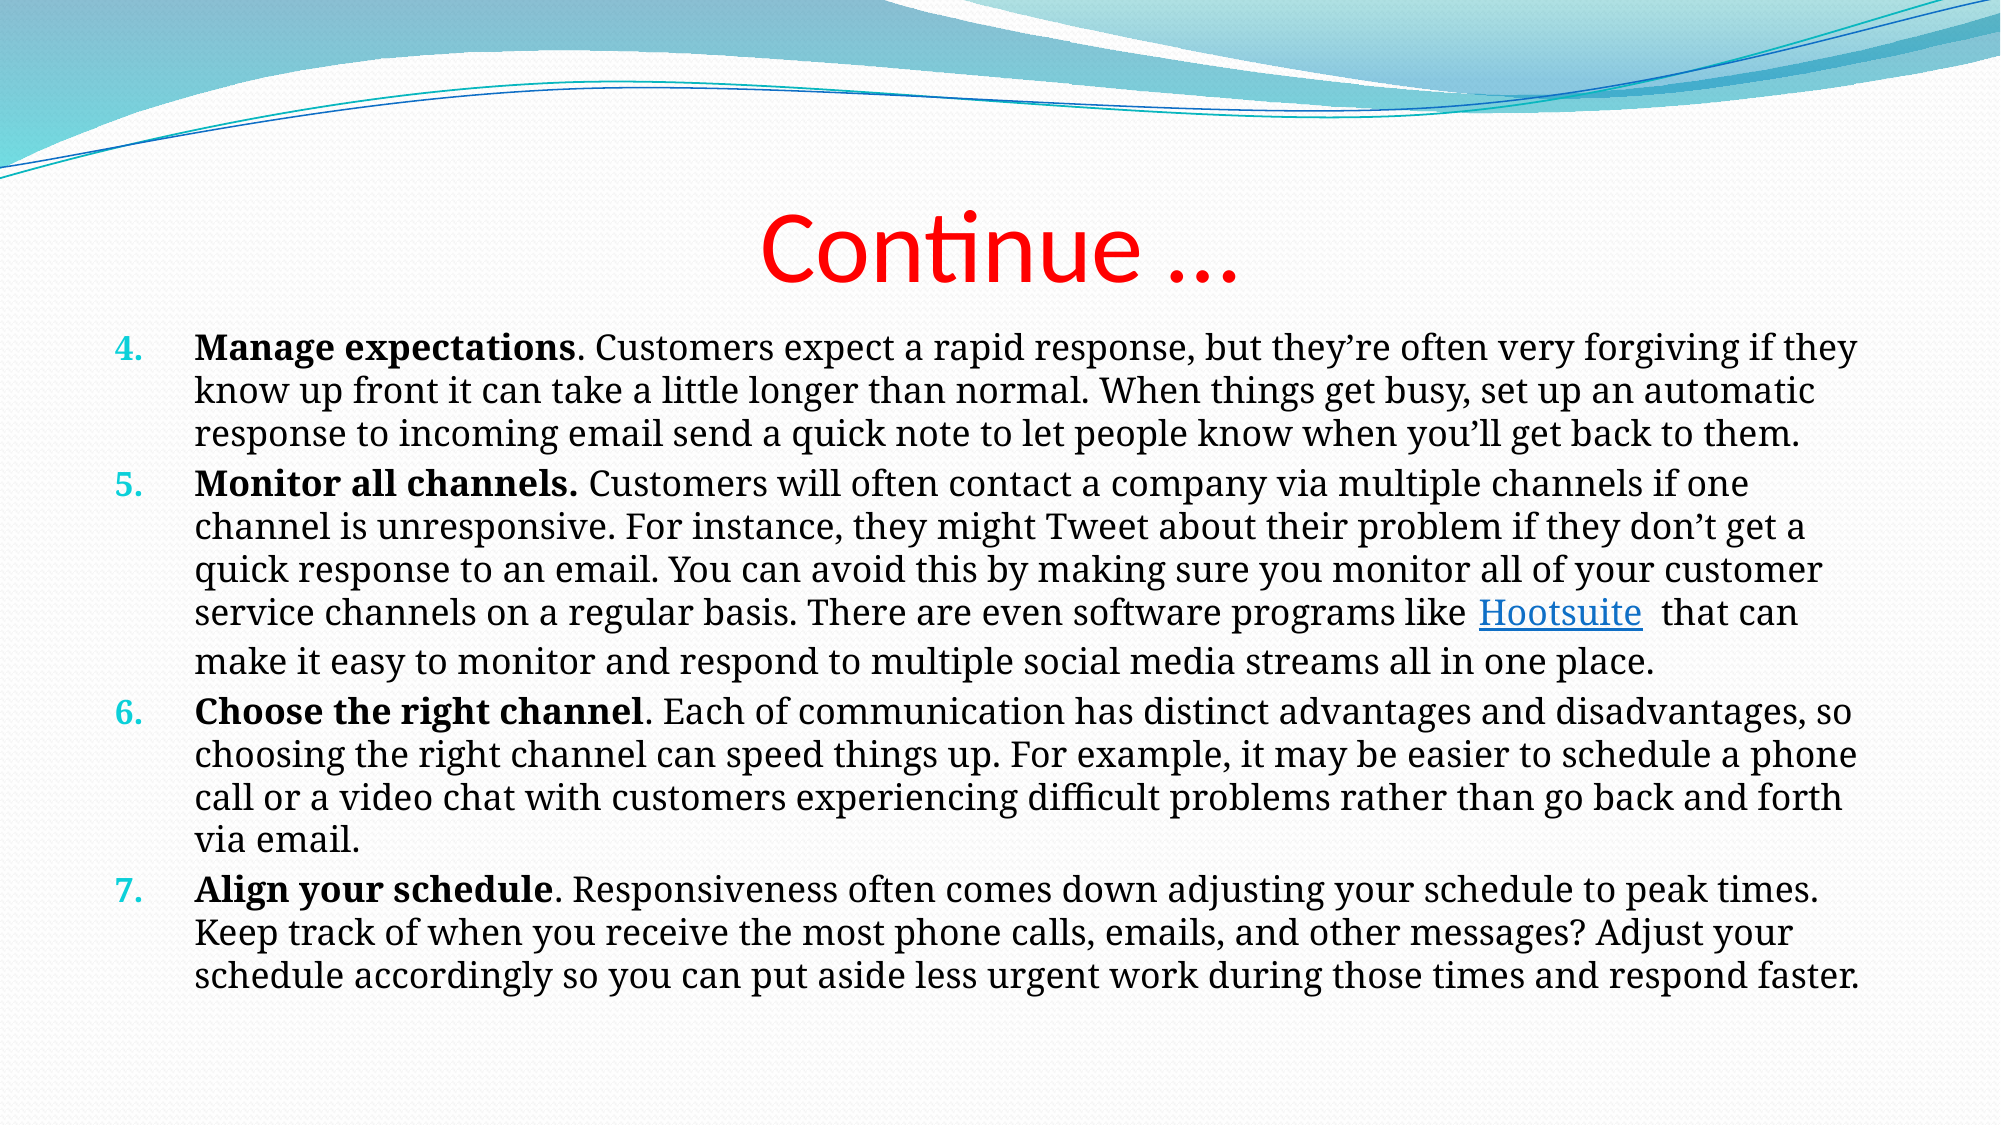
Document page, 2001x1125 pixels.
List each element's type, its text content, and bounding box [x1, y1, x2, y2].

list Manage expectations. Customers expect a rapid response, but they’re often very forgiving if they know up front it can take a little longer than normal. When things get busy, set up an automatic response to incoming email send a quick note to let people know when you’ll get back to them. Monitor all channels. Customers will often contact a company via multiple channels if one channel is unresponsive. For instance, they might Tweet about their problem if they don’t get a quick response to an email. You can avoid this by making sure you monitor all of your customer service channels on a regular basis. There are even software programs like Hootsuite that can make it easy to monitor and respond to multiple social media streams all in one place. Choose the right channel. Each of communication has distinct advantages and disadvantages, so choosing the right channel can speed things up. For example, it may be easier to schedule a phone call or a video chat with customers experiencing difficult problems rather than go back and forth via email. Align your schedule. Responsiveness often comes down adjusting your schedule to peak times. Keep track of when you receive the most phone calls, emails, and other messages? Adjust your schedule accordingly so you can put aside less urgent work during those times and respond faster. [99, 317, 1900, 1038]
title Continue … [99, 115, 1900, 303]
